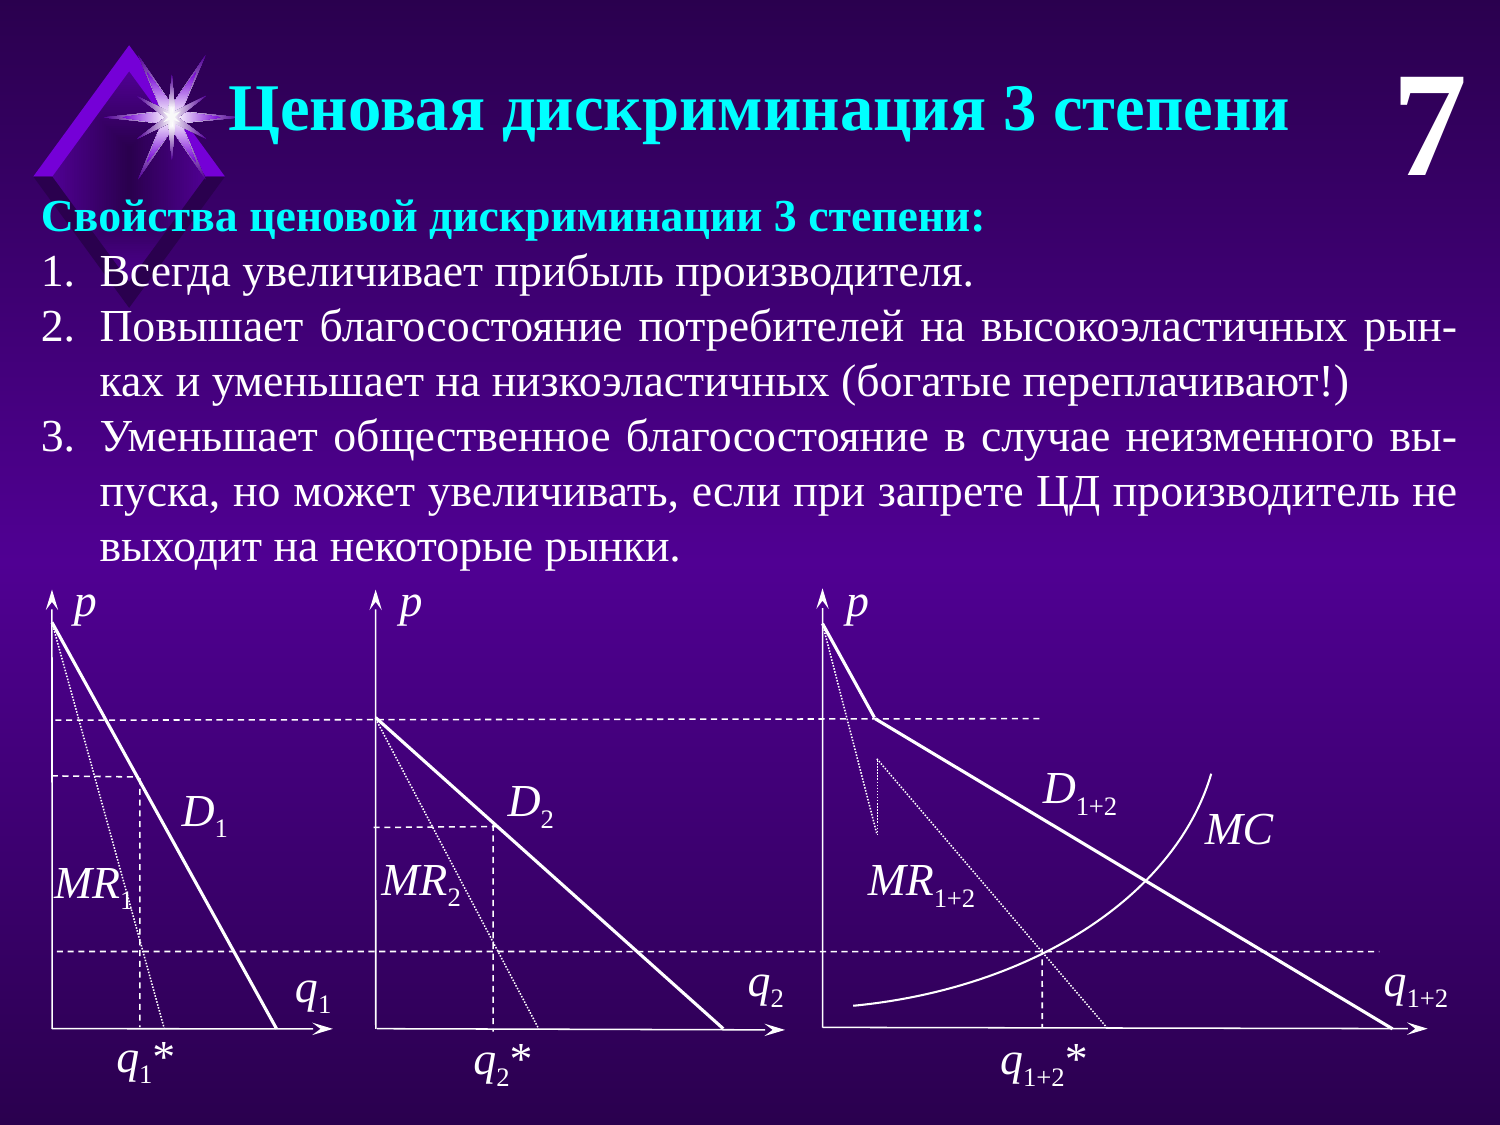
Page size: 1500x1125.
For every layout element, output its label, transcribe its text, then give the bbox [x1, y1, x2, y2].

text_box Свойства ценовой дискриминации 3 степени: Всегда увеличивает прибыль производителя. Повышает благосостояние потребителей на высокоэластичных рын-ках и уменьшает на низкоэластичных (богатые переплачивают!) Уменьшает общественное благосостояние в случае неизменного вы-пуска, но может увеличивать, если при запрете ЦД производитель не выходит на некоторые рынки. [26, 178, 1474, 578]
text_box 7 [1293, 17, 1482, 213]
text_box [49, 423, 1483, 1106]
text_box Ценовая дискриминация 3 степени [29, 56, 1293, 152]
